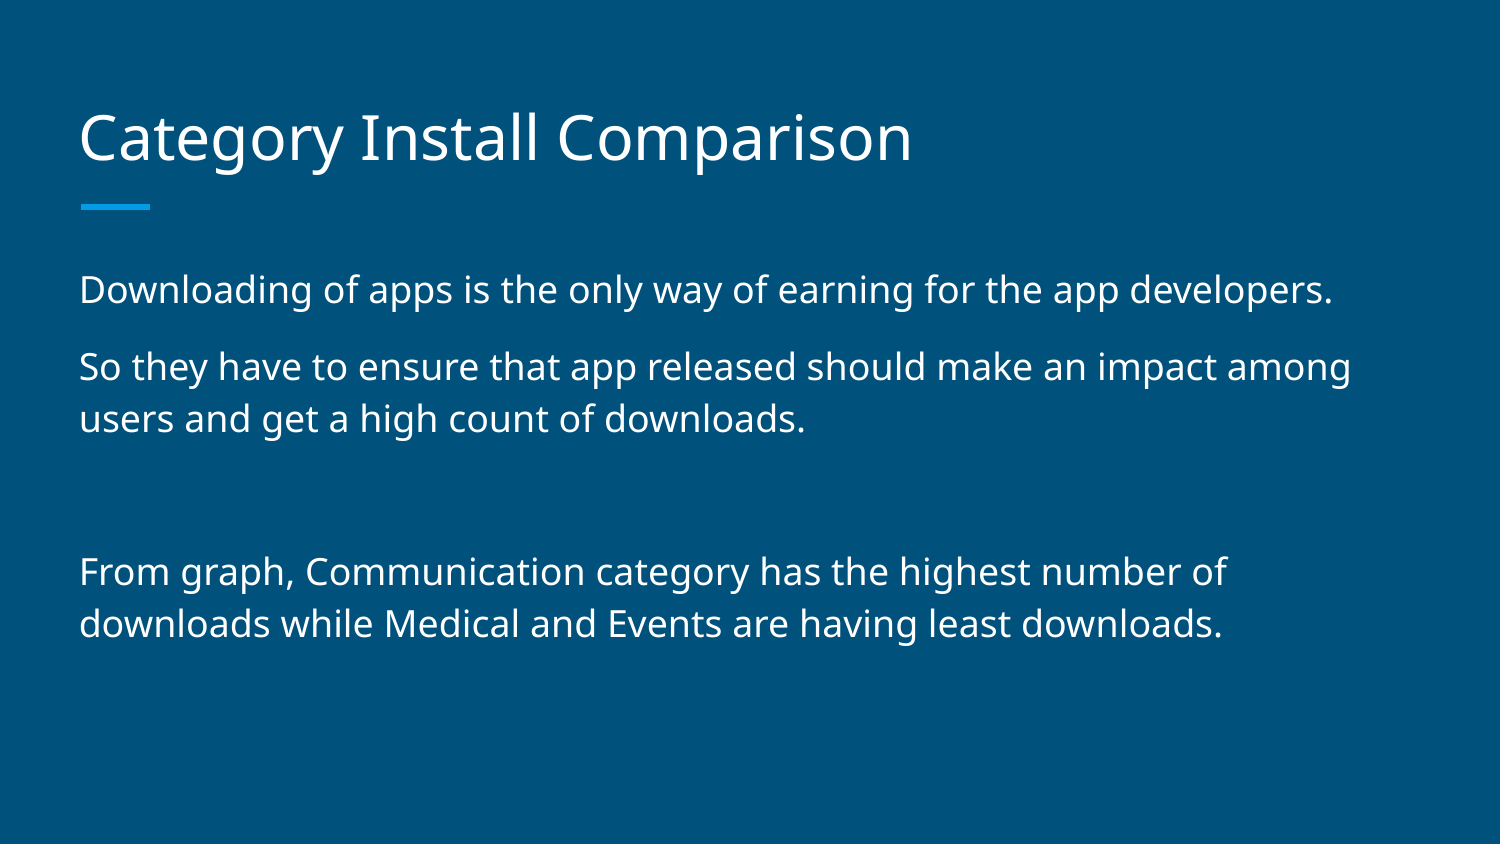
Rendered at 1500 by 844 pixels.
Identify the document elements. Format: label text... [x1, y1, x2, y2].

list Downloading of apps is the only way of earning for the app developers. So they have to ensure that app released should make an impact among users and get a high count of downloads. From graph, Communication category has the highest number of downloads while Medical and Events are having least downloads. [63, 244, 1437, 750]
title Category Install Comparison [63, 75, 1437, 188]
